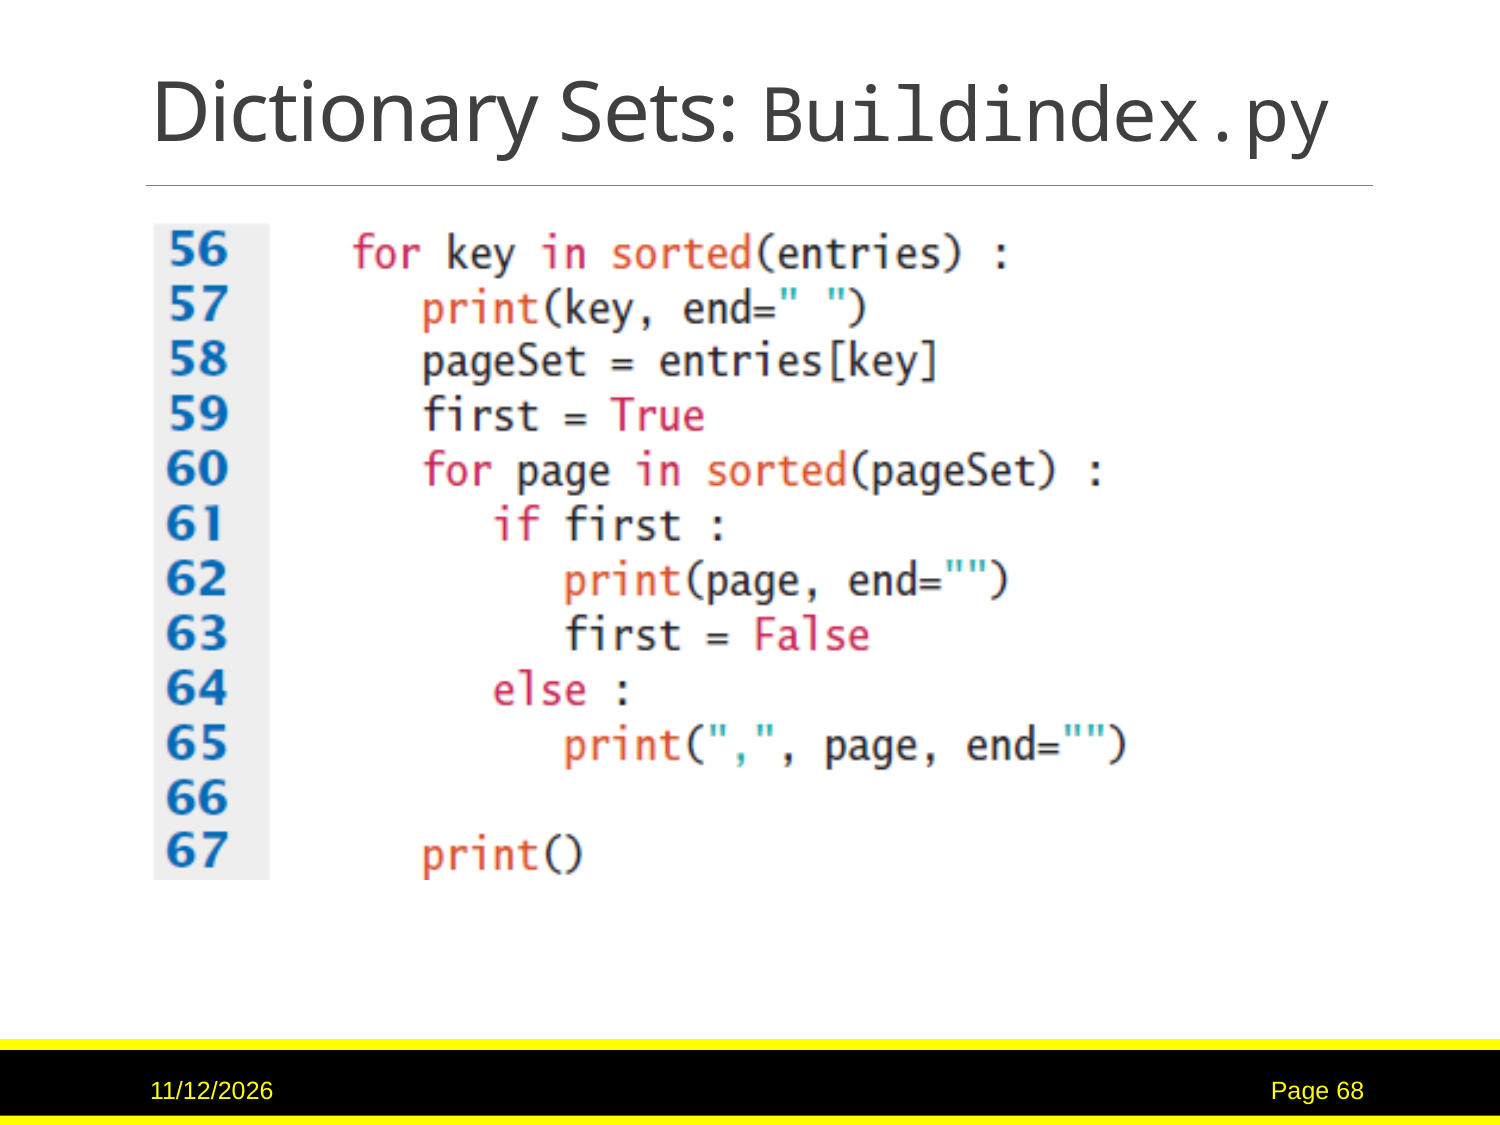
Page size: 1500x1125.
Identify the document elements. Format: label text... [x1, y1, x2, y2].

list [134, 211, 1136, 880]
slide_number Page 68 [1218, 1059, 1380, 1120]
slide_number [135, 1059, 440, 1120]
title Dictionary Sets: Buildindex.py [135, 47, 1373, 167]
